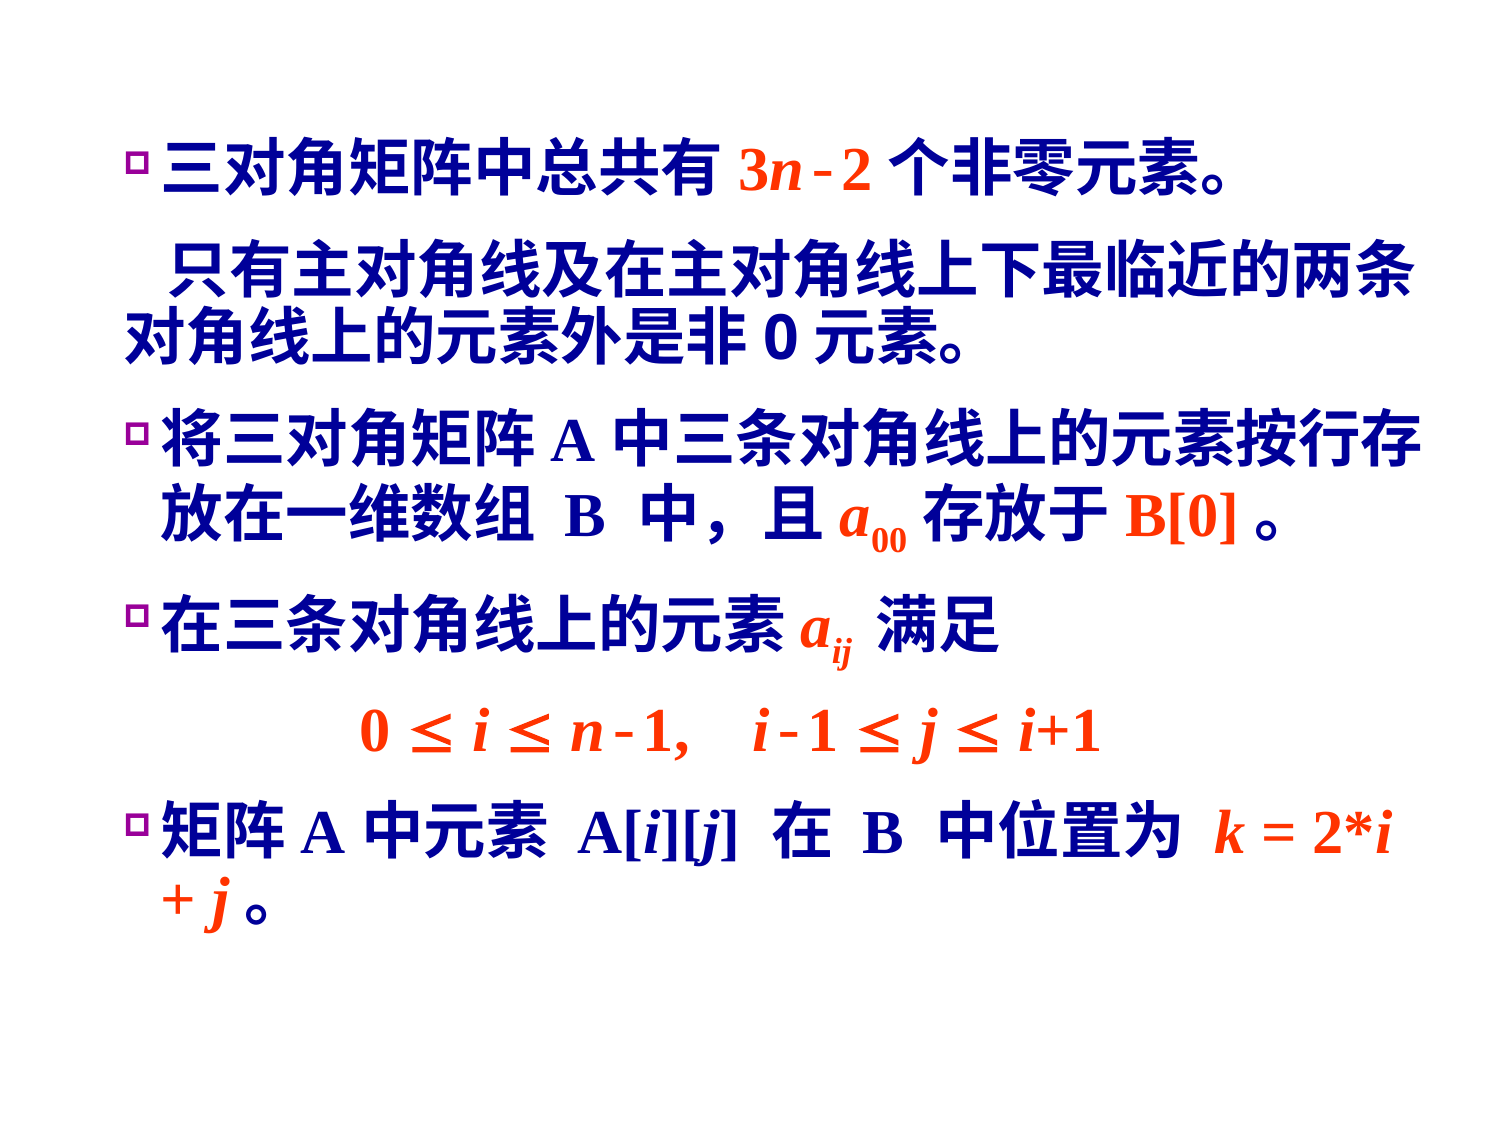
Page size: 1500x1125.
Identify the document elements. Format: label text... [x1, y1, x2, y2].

list 三对角矩阵中总共有3n-2个非零元素。 只有主对角线及在主对角线上下最临近的两条对角线上的元素外是非0元素。 将三对角矩阵A中三条对角线上的元素按行存放在一维数组 B 中，且a00存放于B[0]。 在三条对角线上的元素aij 满足 0  i  n-1, i-1  j  i+1 矩阵A中元素 A[i][j] 在 B 中位置为 k = 2*i + j。 [108, 129, 1446, 1105]
